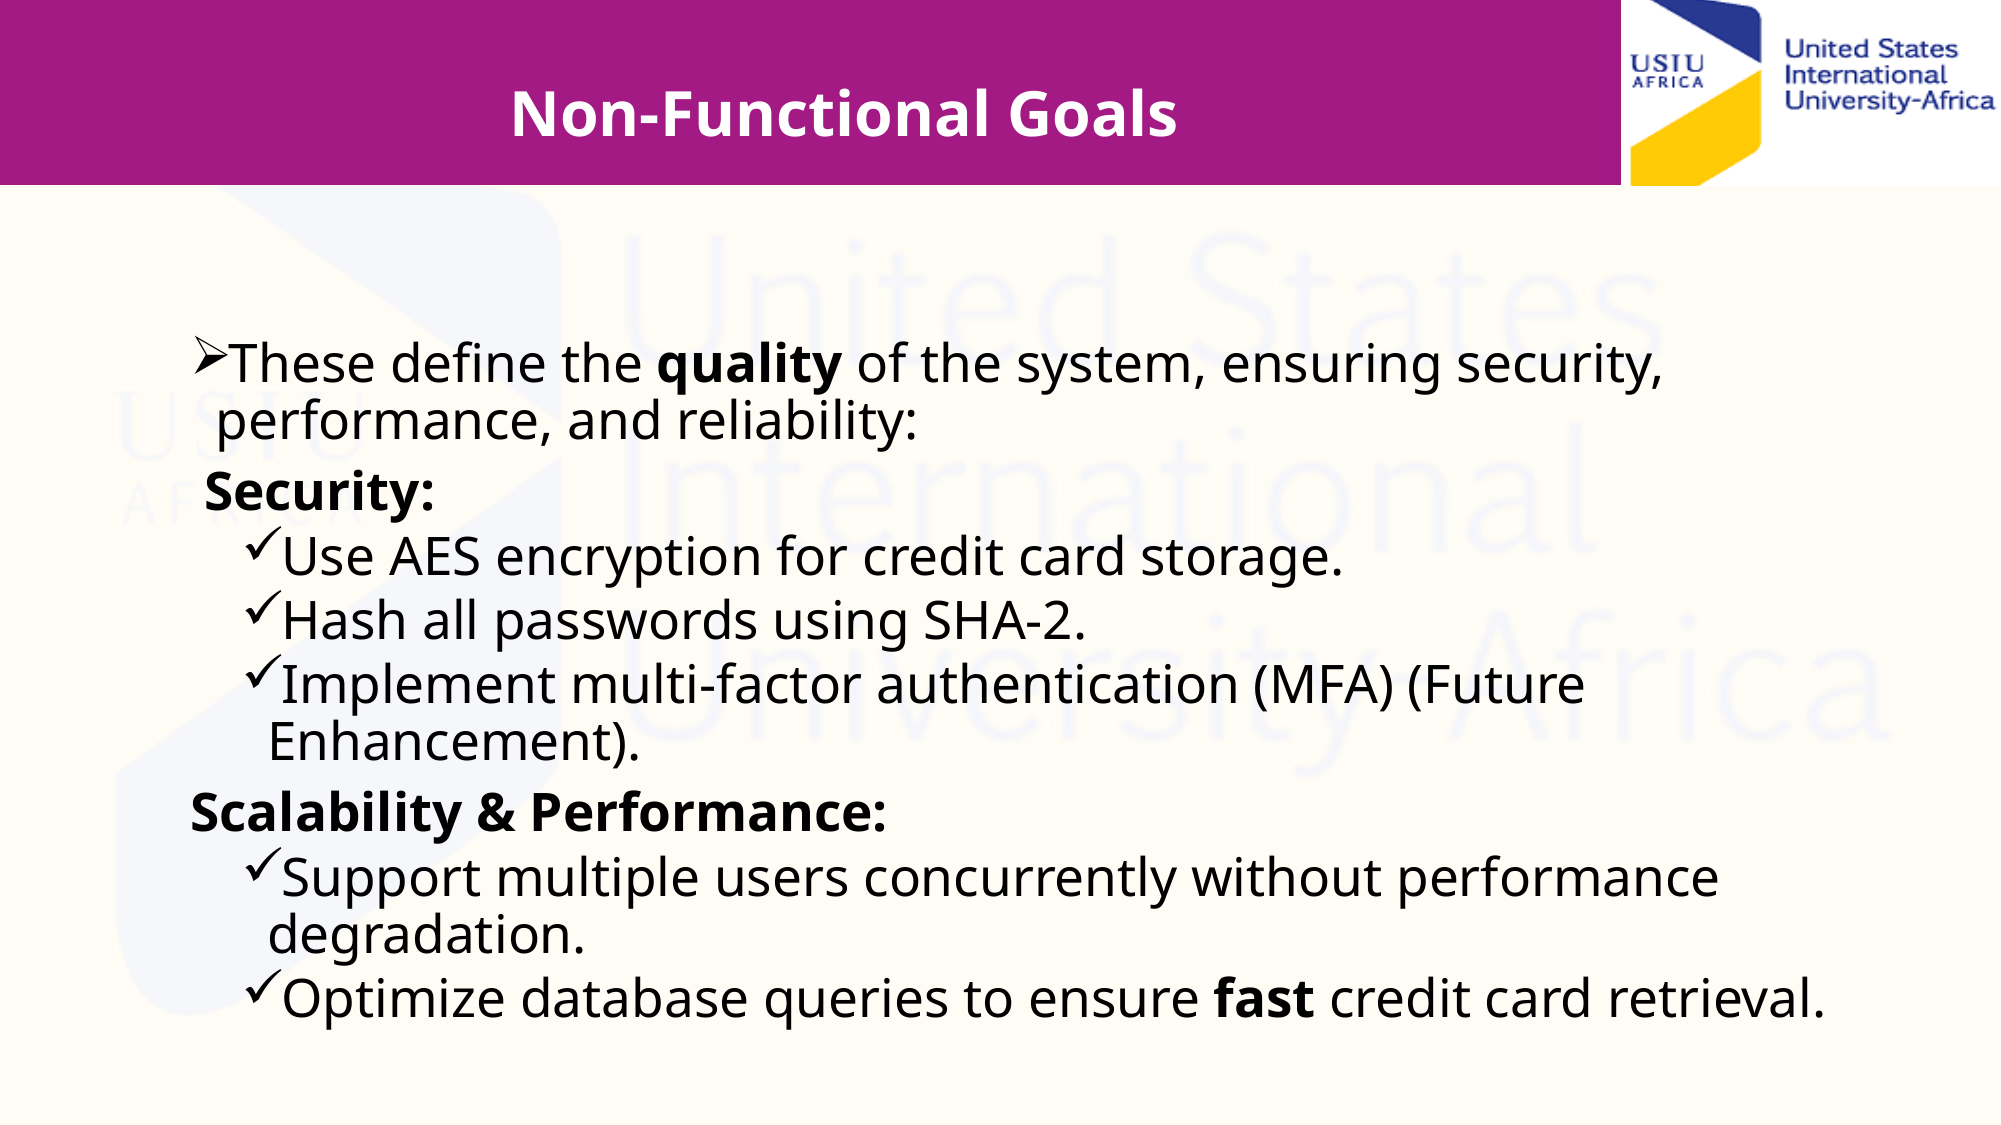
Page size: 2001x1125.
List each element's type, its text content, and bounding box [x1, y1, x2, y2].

title Non-Functional Goals [31, 0, 1658, 175]
list These define the quality of the system, ensuring security, performance, and reliability: Security: Use AES encryption for credit card storage. Hash all passwords using SHA-2. Implement multi-factor authentication (MFA) (Future Enhancement). Scalability & Performance: Support multiple users concurrently without performance degradation. Optimize database queries to ensure fast credit card retrieval. [175, 328, 1901, 1043]
picture [0, 0, 1621, 185]
picture [1623, 0, 2001, 186]
